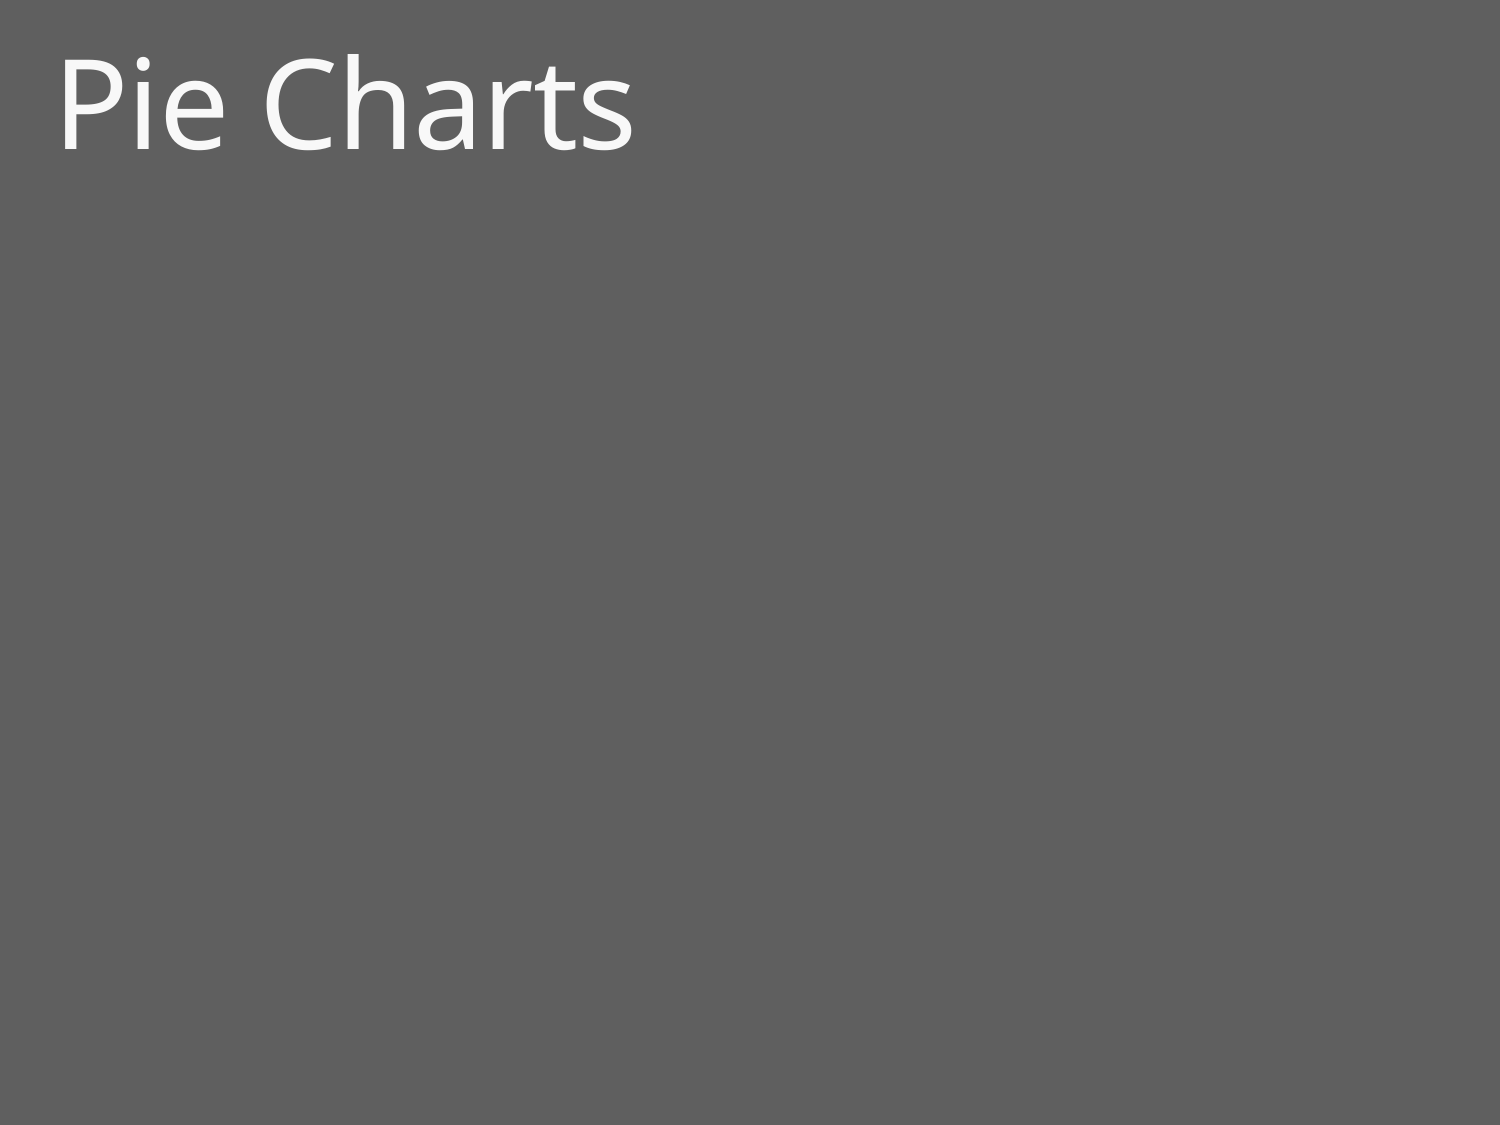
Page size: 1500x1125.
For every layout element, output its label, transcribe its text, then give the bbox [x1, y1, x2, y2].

title Pie Charts [53, 45, 1447, 1071]
